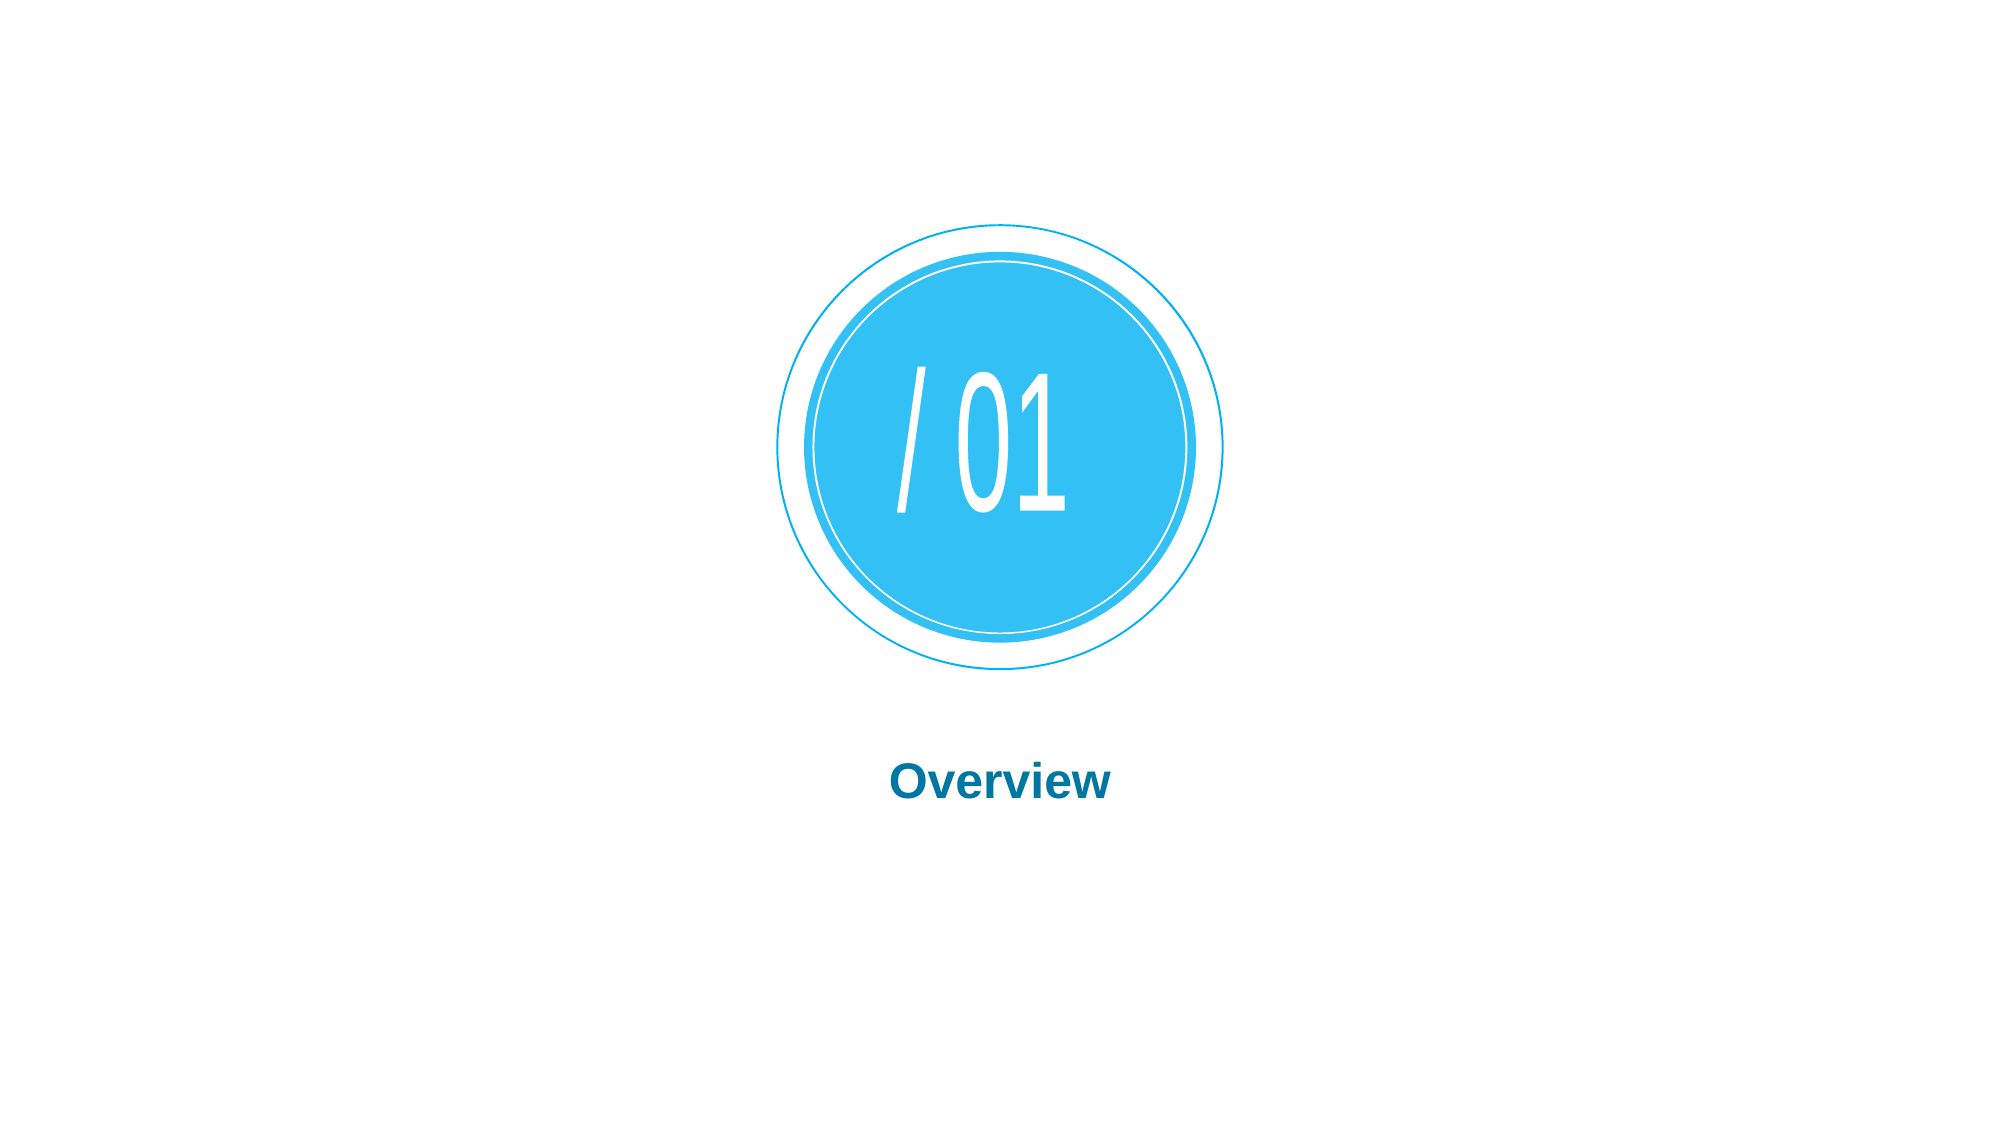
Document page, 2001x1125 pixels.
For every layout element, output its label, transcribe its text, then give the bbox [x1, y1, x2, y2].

title Overview [555, 670, 1445, 818]
